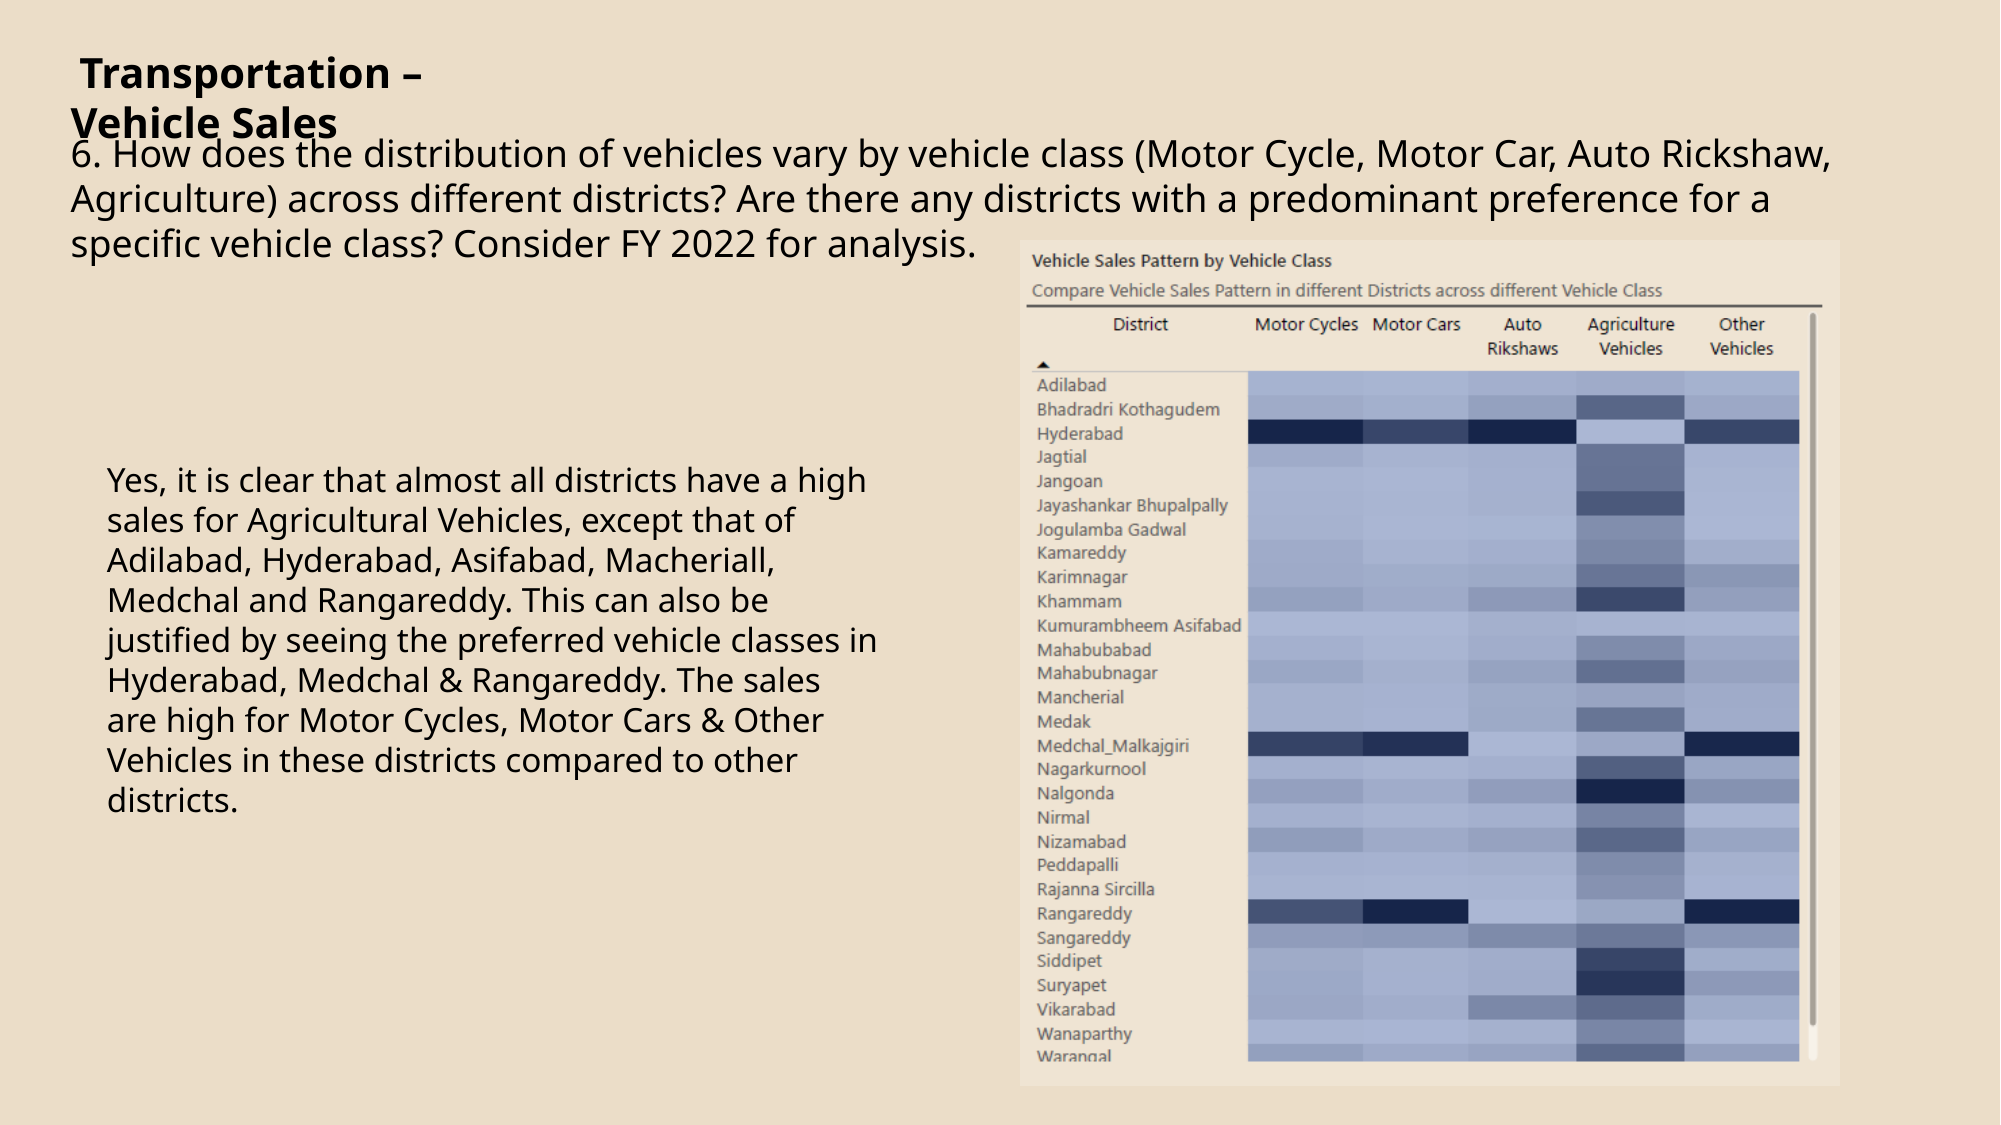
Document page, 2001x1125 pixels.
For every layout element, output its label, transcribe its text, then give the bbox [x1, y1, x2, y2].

picture [1019, 240, 1840, 1086]
text_box Transportation – Vehicle Sales [55, 0, 587, 122]
text_box 6. How does the distribution of vehicles vary by vehicle class (Motor Cycle, Motor Car, Auto Rickshaw, Agriculture) across different districts? Are there any districts with a predominant preference for a specific vehicle class? Consider FY 2022 for analysis. [55, 122, 1880, 272]
text_box Yes, it is clear that almost all districts have a high sales for Agricultural Vehicles, except that of Adilabad, Hyderabad, Asifabad, Macheriall, Medchal and Rangareddy. This can also be justified by seeing the preferred vehicle classes in Hyderabad, Medchal & Rangareddy. The sales are high for Motor Cycles, Motor Cars & Other Vehicles in these districts compared to other districts. [92, 451, 895, 826]
